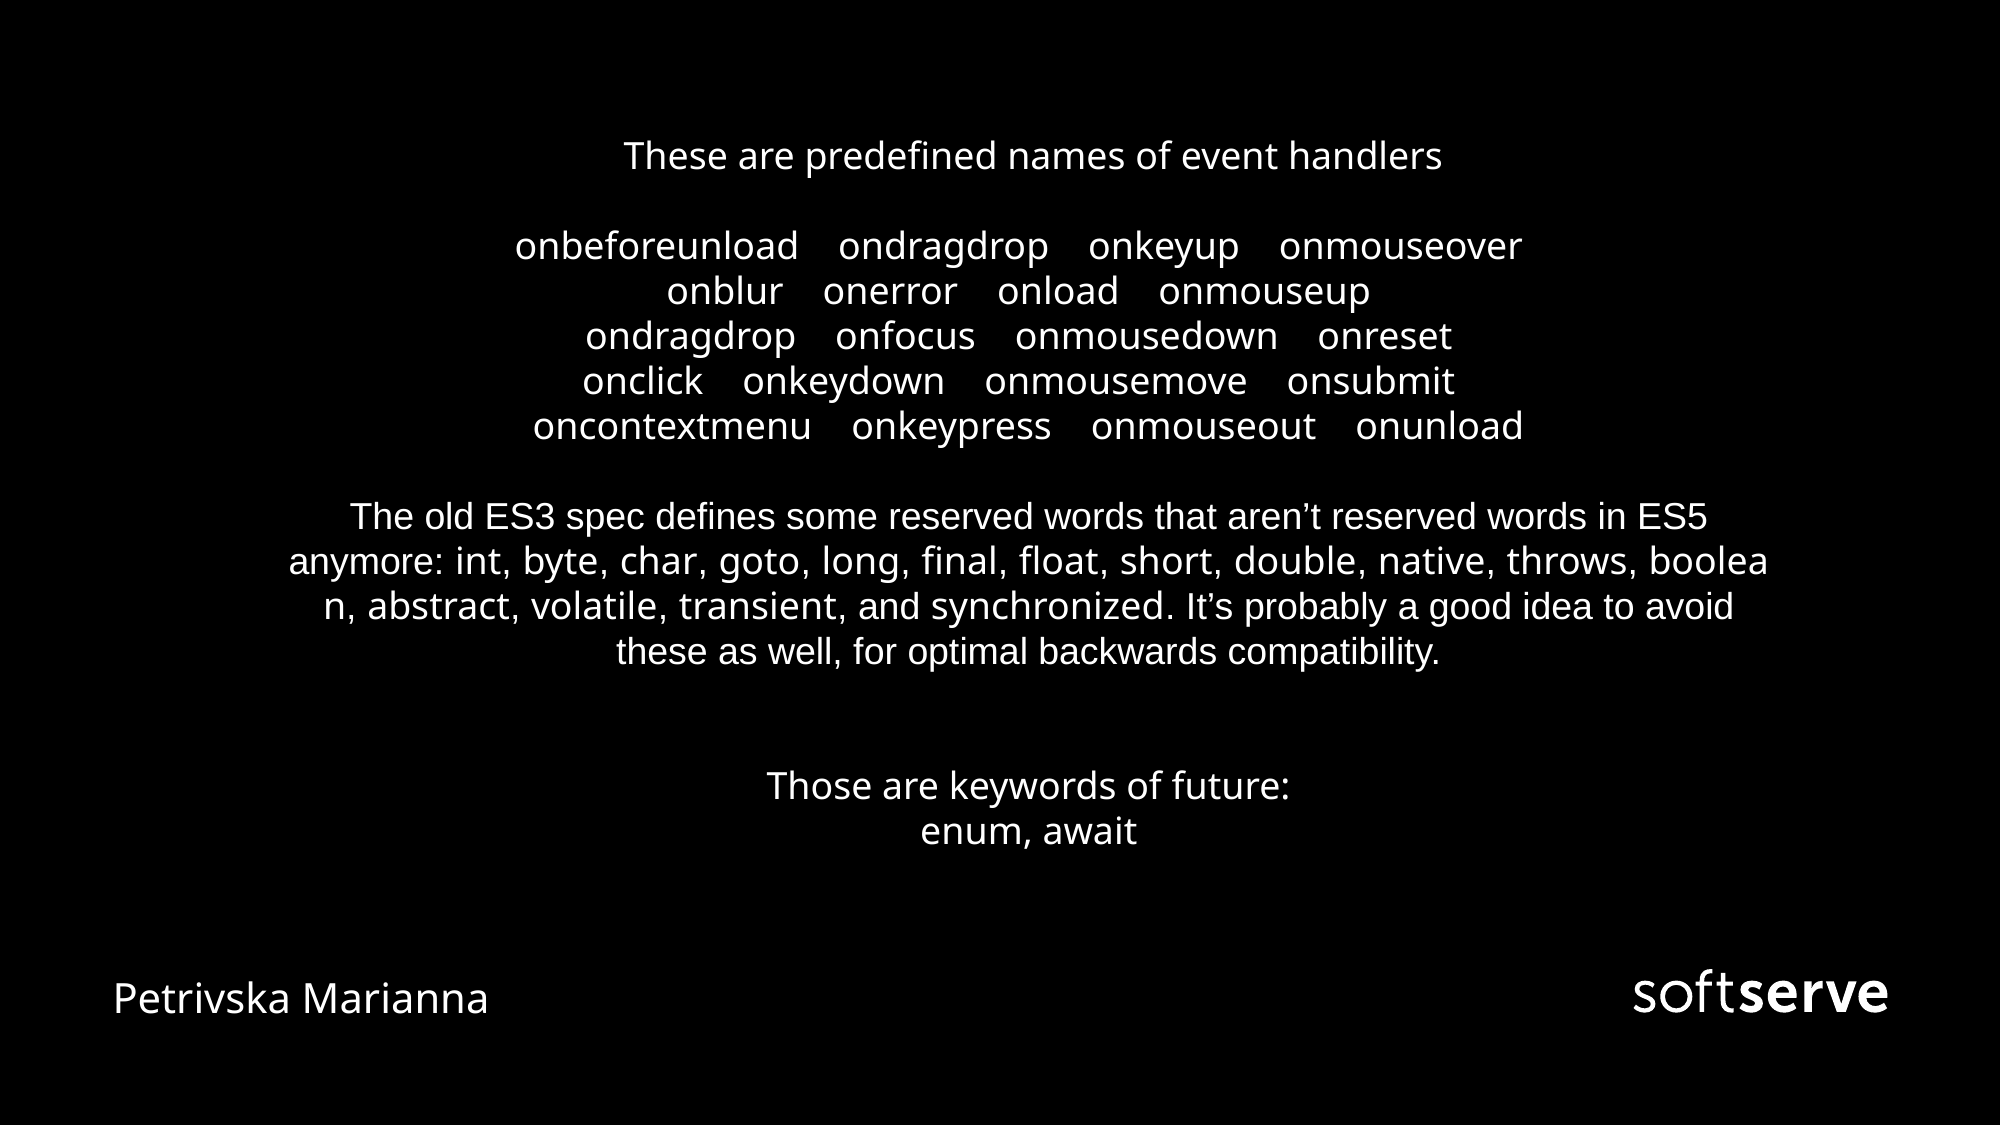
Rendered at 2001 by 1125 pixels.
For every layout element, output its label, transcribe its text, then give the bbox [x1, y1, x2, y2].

title These are predefined names of event handlers onbeforeunload ondragdrop onkeyup onmouseover onblur onerror onload onmouseup ondragdrop onfocus onmousedown onreset onclick onkeydown onmousemove onsubmit oncontextmenu onkeypress onmouseout onunload The old ES3 spec defines some reserved words that aren’t reserved words in ES5 anymore: int, byte, char, goto, long, final, float, short, double, native, throws, boolean, abstract, volatile, transient, and synchronized. It’s probably a good idea to avoid these as well, for optimal backwards compatibility. Those are keywords of future: enum, await [285, 124, 1788, 734]
list Petrivska Marianna [112, 970, 682, 1019]
